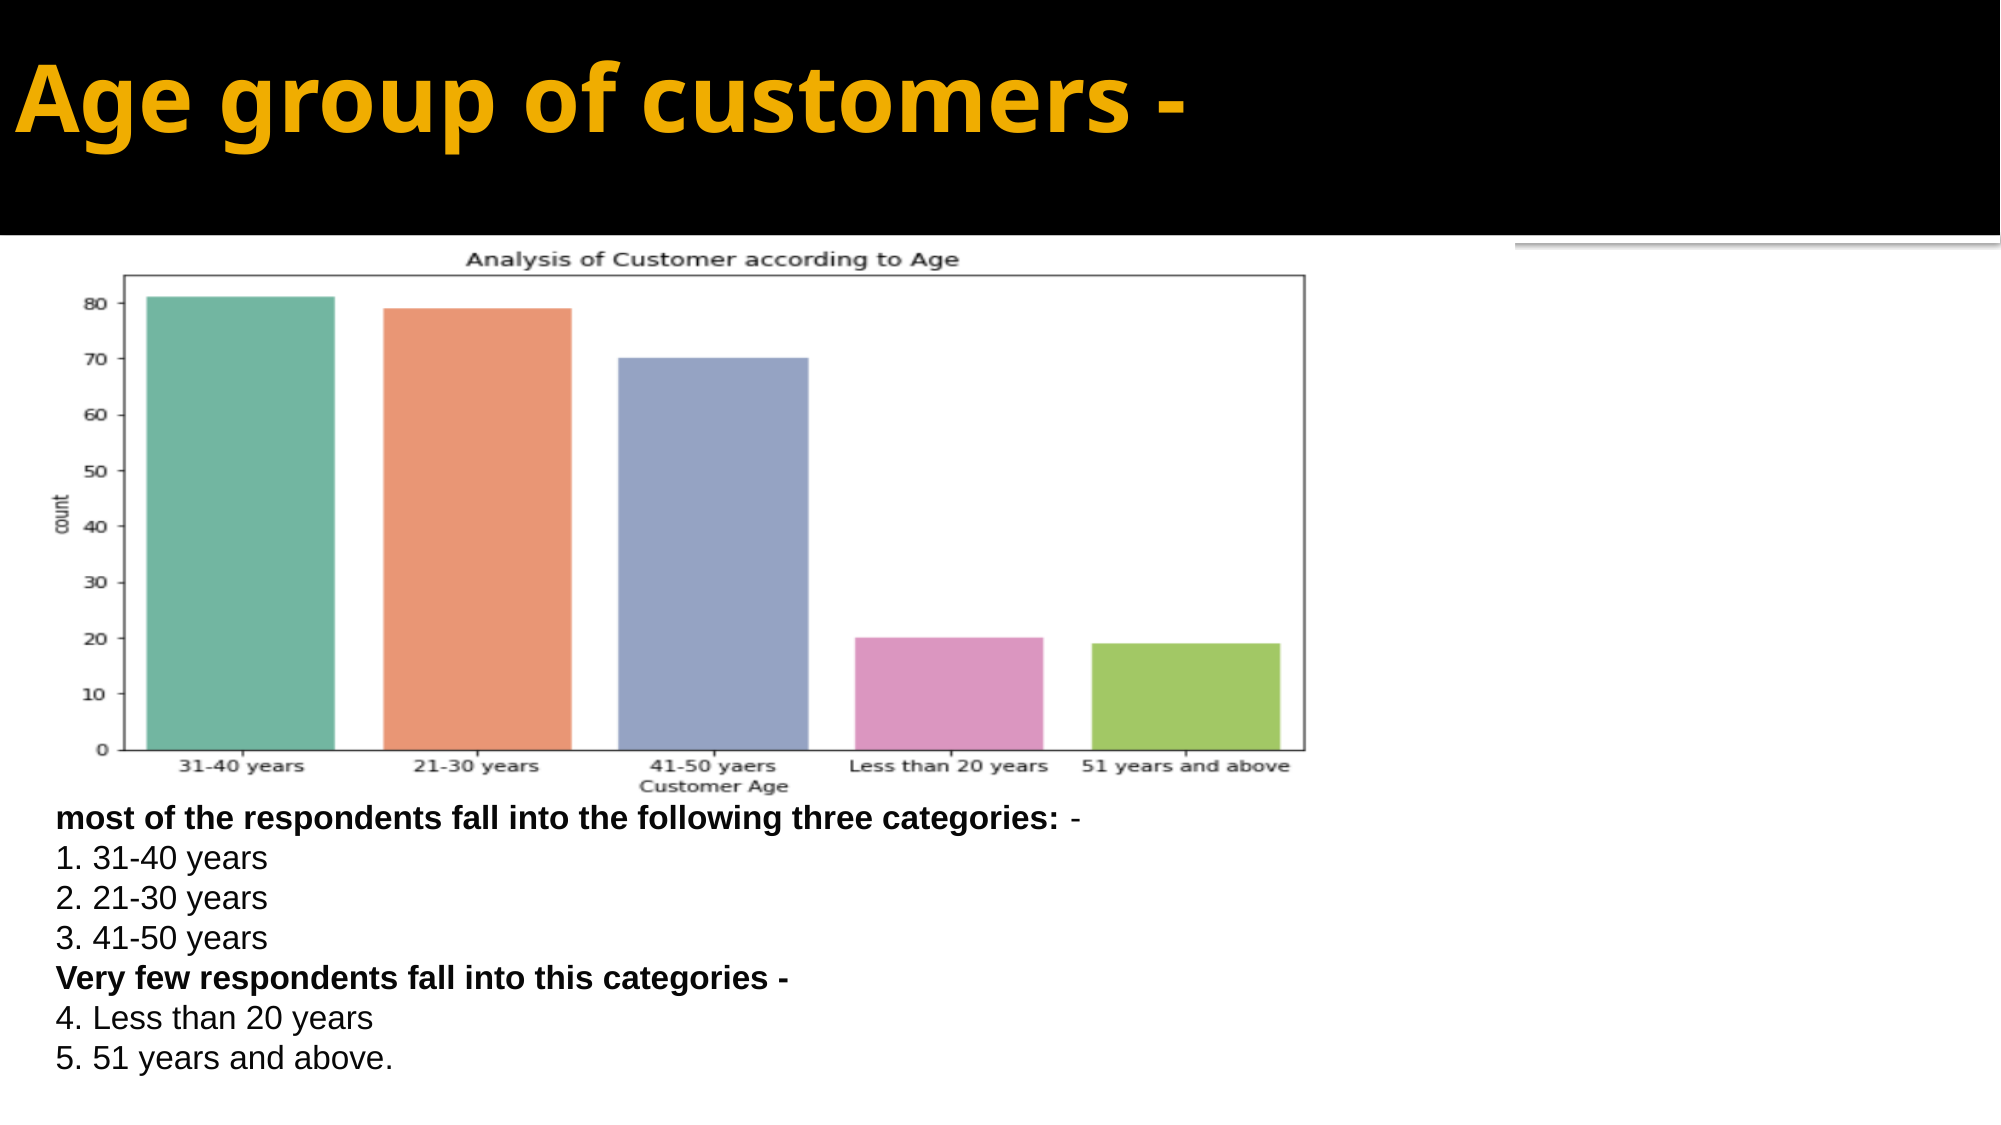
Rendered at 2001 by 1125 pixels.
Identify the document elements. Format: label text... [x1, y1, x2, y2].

text_box most of the respondents fall into the following three categories: - 1. 31-40 years 2. 21-30 years 3. 41-50 years Very few respondents fall into this categories - 4. Less than 20 years 5. 51 years and above. [40, 788, 1672, 1125]
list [0, 236, 1516, 819]
title Age group of customers - [0, 0, 1650, 227]
